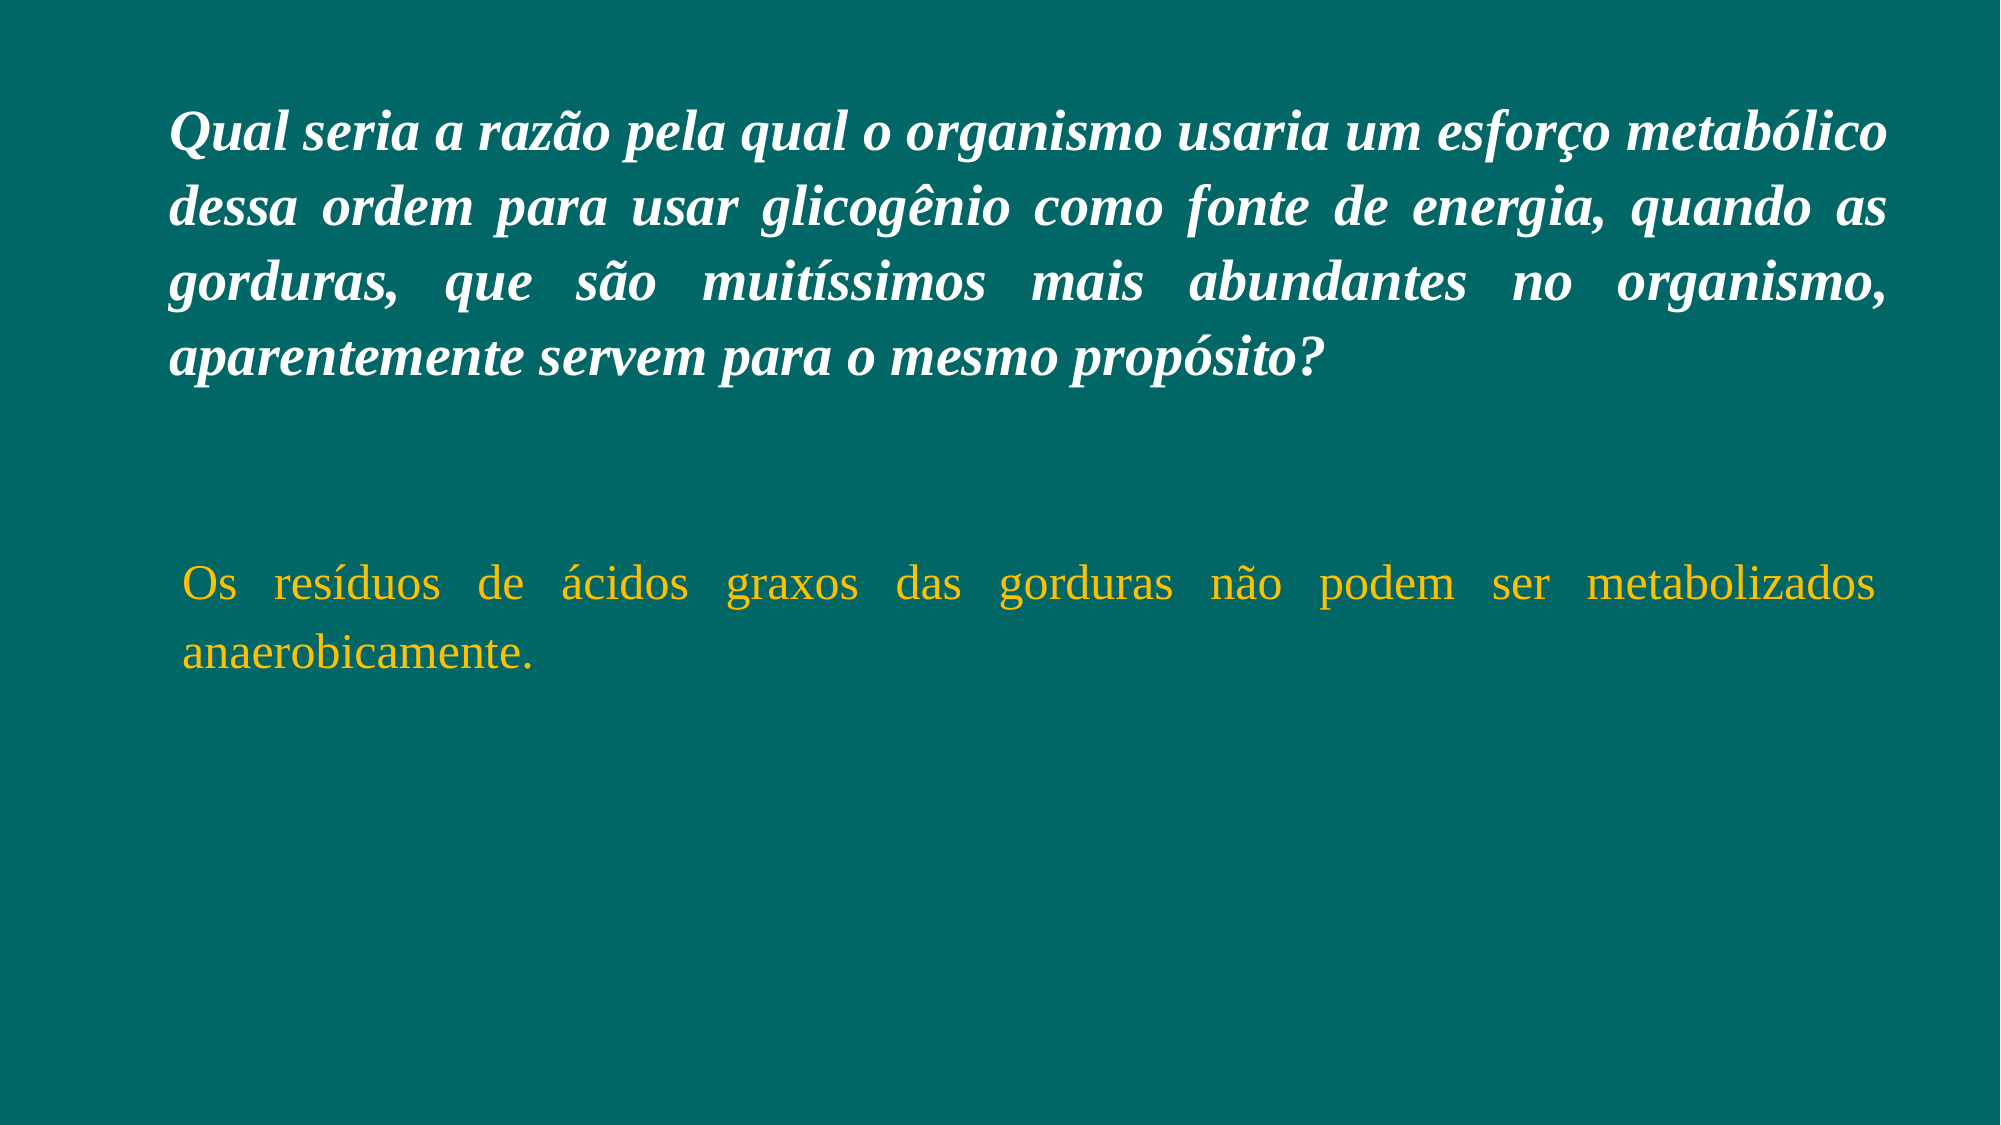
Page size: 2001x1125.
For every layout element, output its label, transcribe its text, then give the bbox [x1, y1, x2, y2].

text_box Os resíduos de ácidos graxos das gorduras não podem ser metabolizados anaerobicamente. [167, 533, 1892, 720]
text_box Qual seria a razão pela qual o organismo usaria um esforço metabólico dessa ordem para usar glicogênio como fonte de energia, quando as gorduras, que são muitíssimos mais abundantes no organismo, aparentemente servem para o mesmo propósito? [154, 80, 1905, 395]
